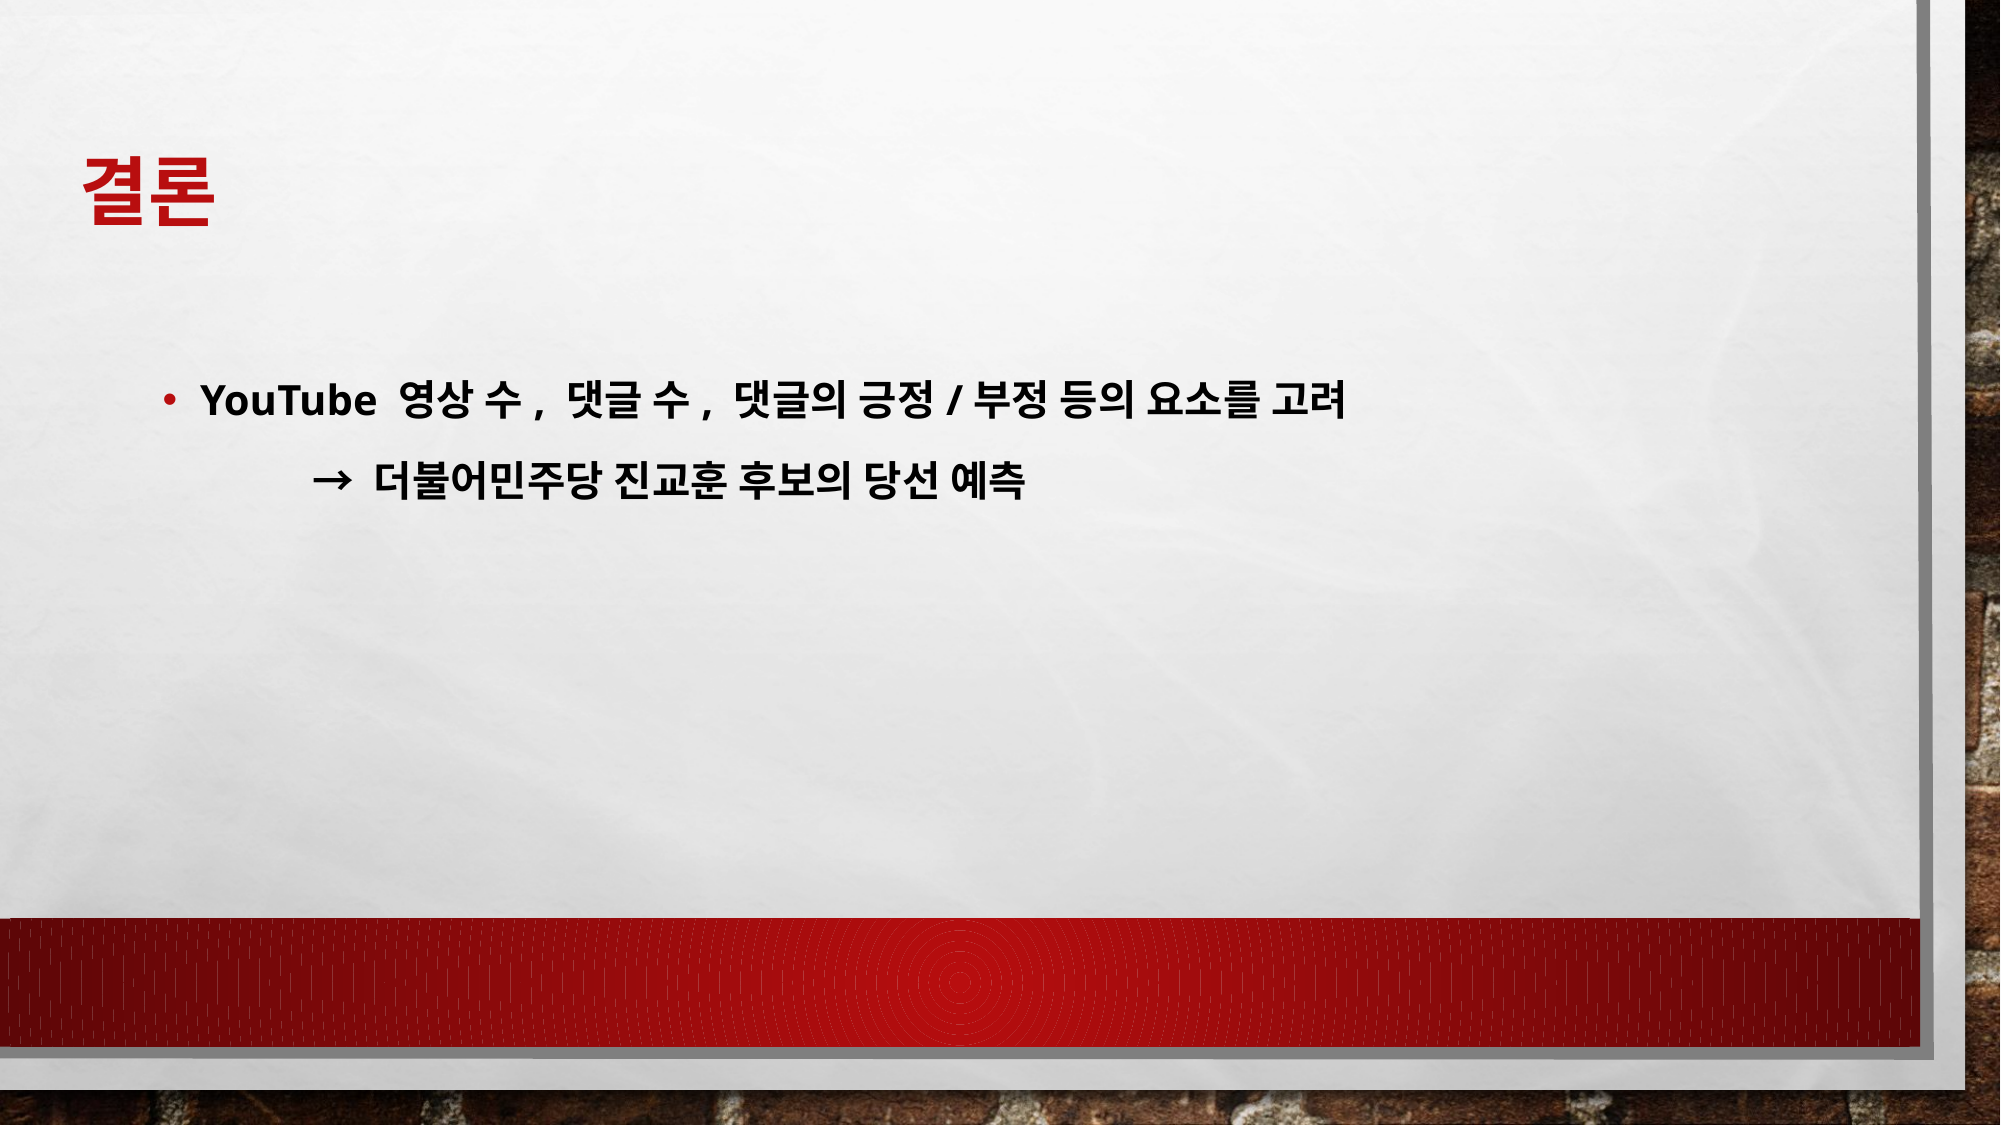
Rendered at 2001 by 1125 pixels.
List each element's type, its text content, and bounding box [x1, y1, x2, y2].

list YouTube 영상 수, 댓글 수, 댓글의 긍정/부정 등의 요소를 고려 → 더불어민주당 진교훈 후보의 당선 예측 [147, 100, 1853, 768]
picture [0, 0, 1919, 918]
title 결론 [64, 100, 147, 290]
picture [0, 0, 2001, 1125]
